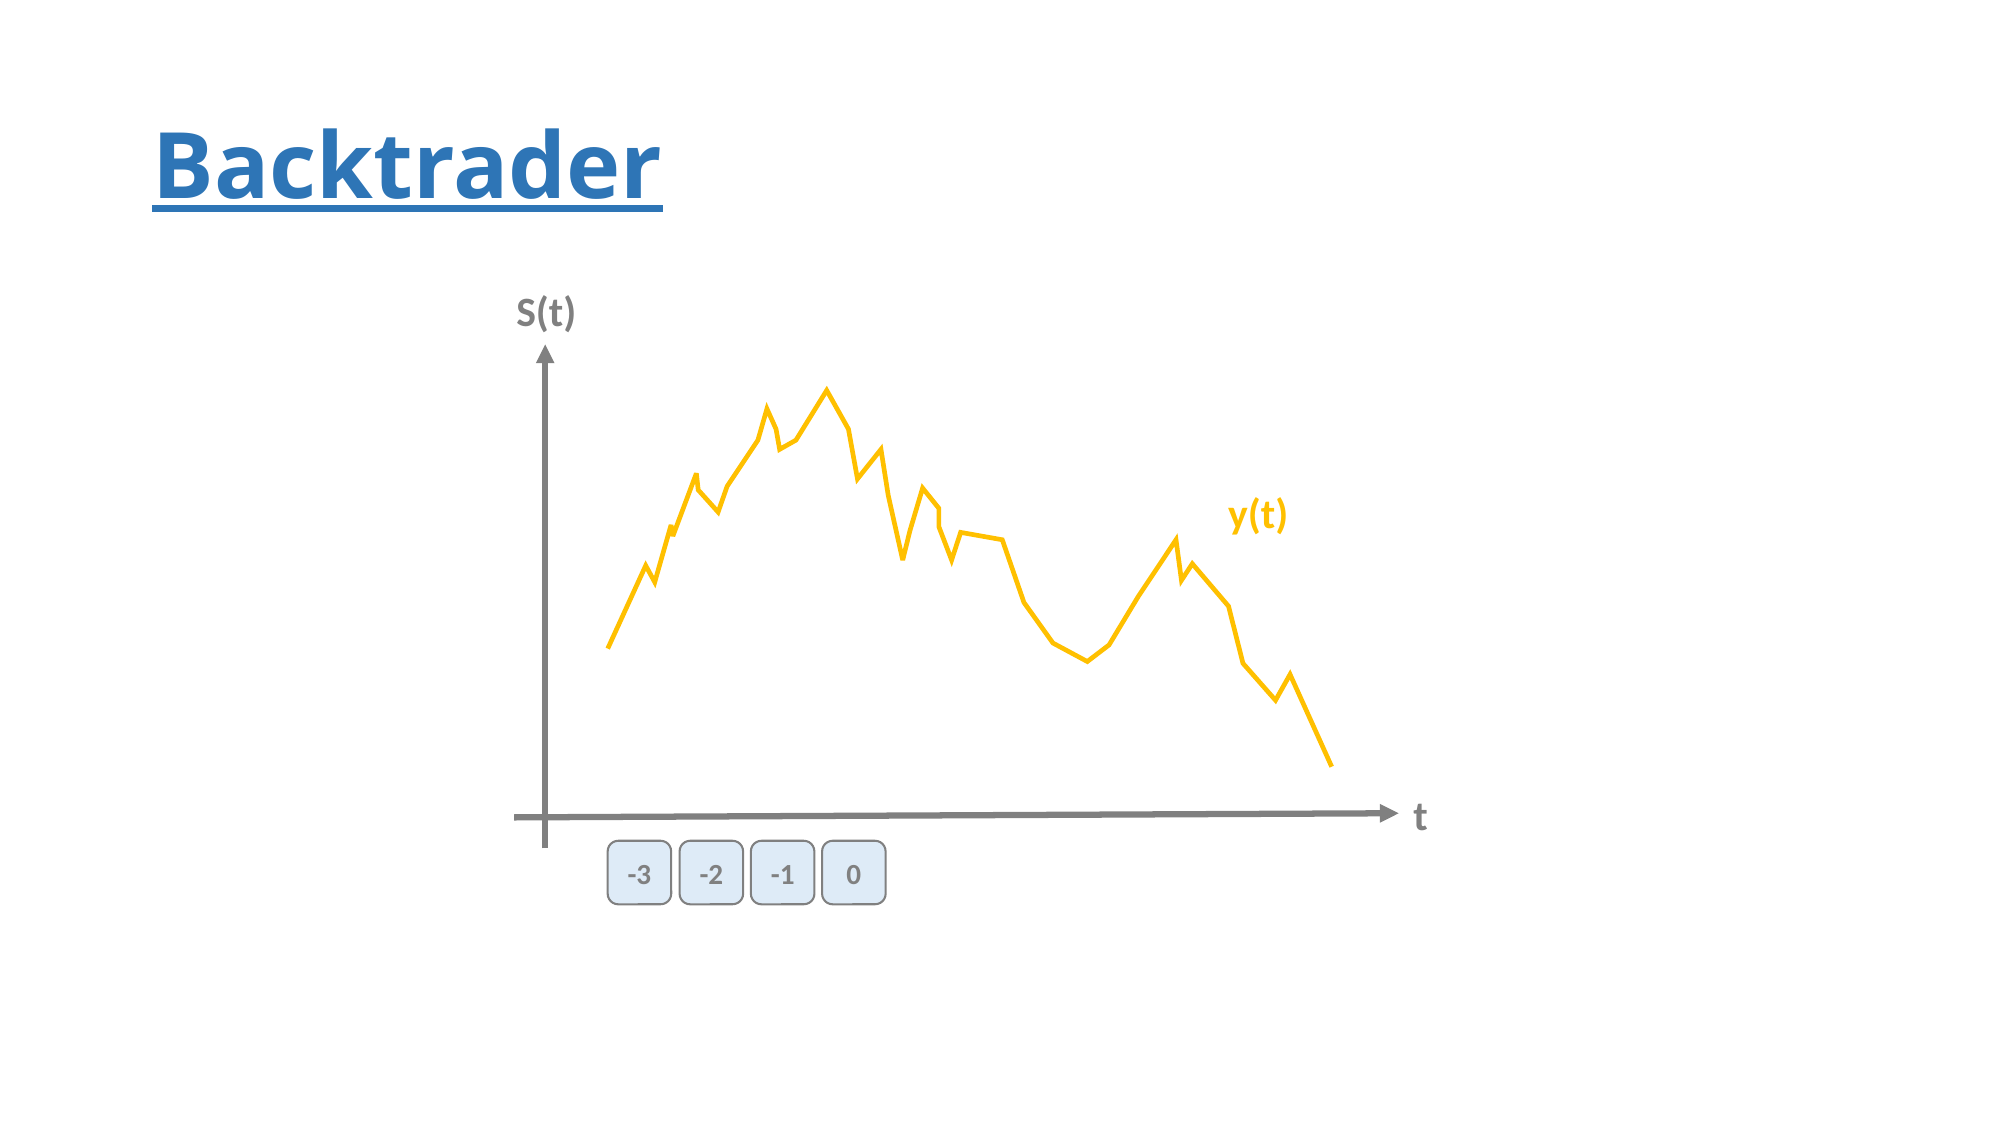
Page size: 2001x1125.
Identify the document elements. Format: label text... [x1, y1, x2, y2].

text_box 0 [821, 839, 887, 906]
text_box t [1398, 780, 1443, 846]
title Backtrader [137, 59, 1863, 278]
text_box y(t) [1213, 479, 1304, 544]
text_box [514, 813, 1399, 818]
text_box [606, 388, 1333, 768]
text_box -1 [749, 839, 816, 906]
text_box -3 [606, 839, 673, 906]
text_box -2 [678, 839, 745, 906]
text_box S(t) [501, 277, 592, 343]
